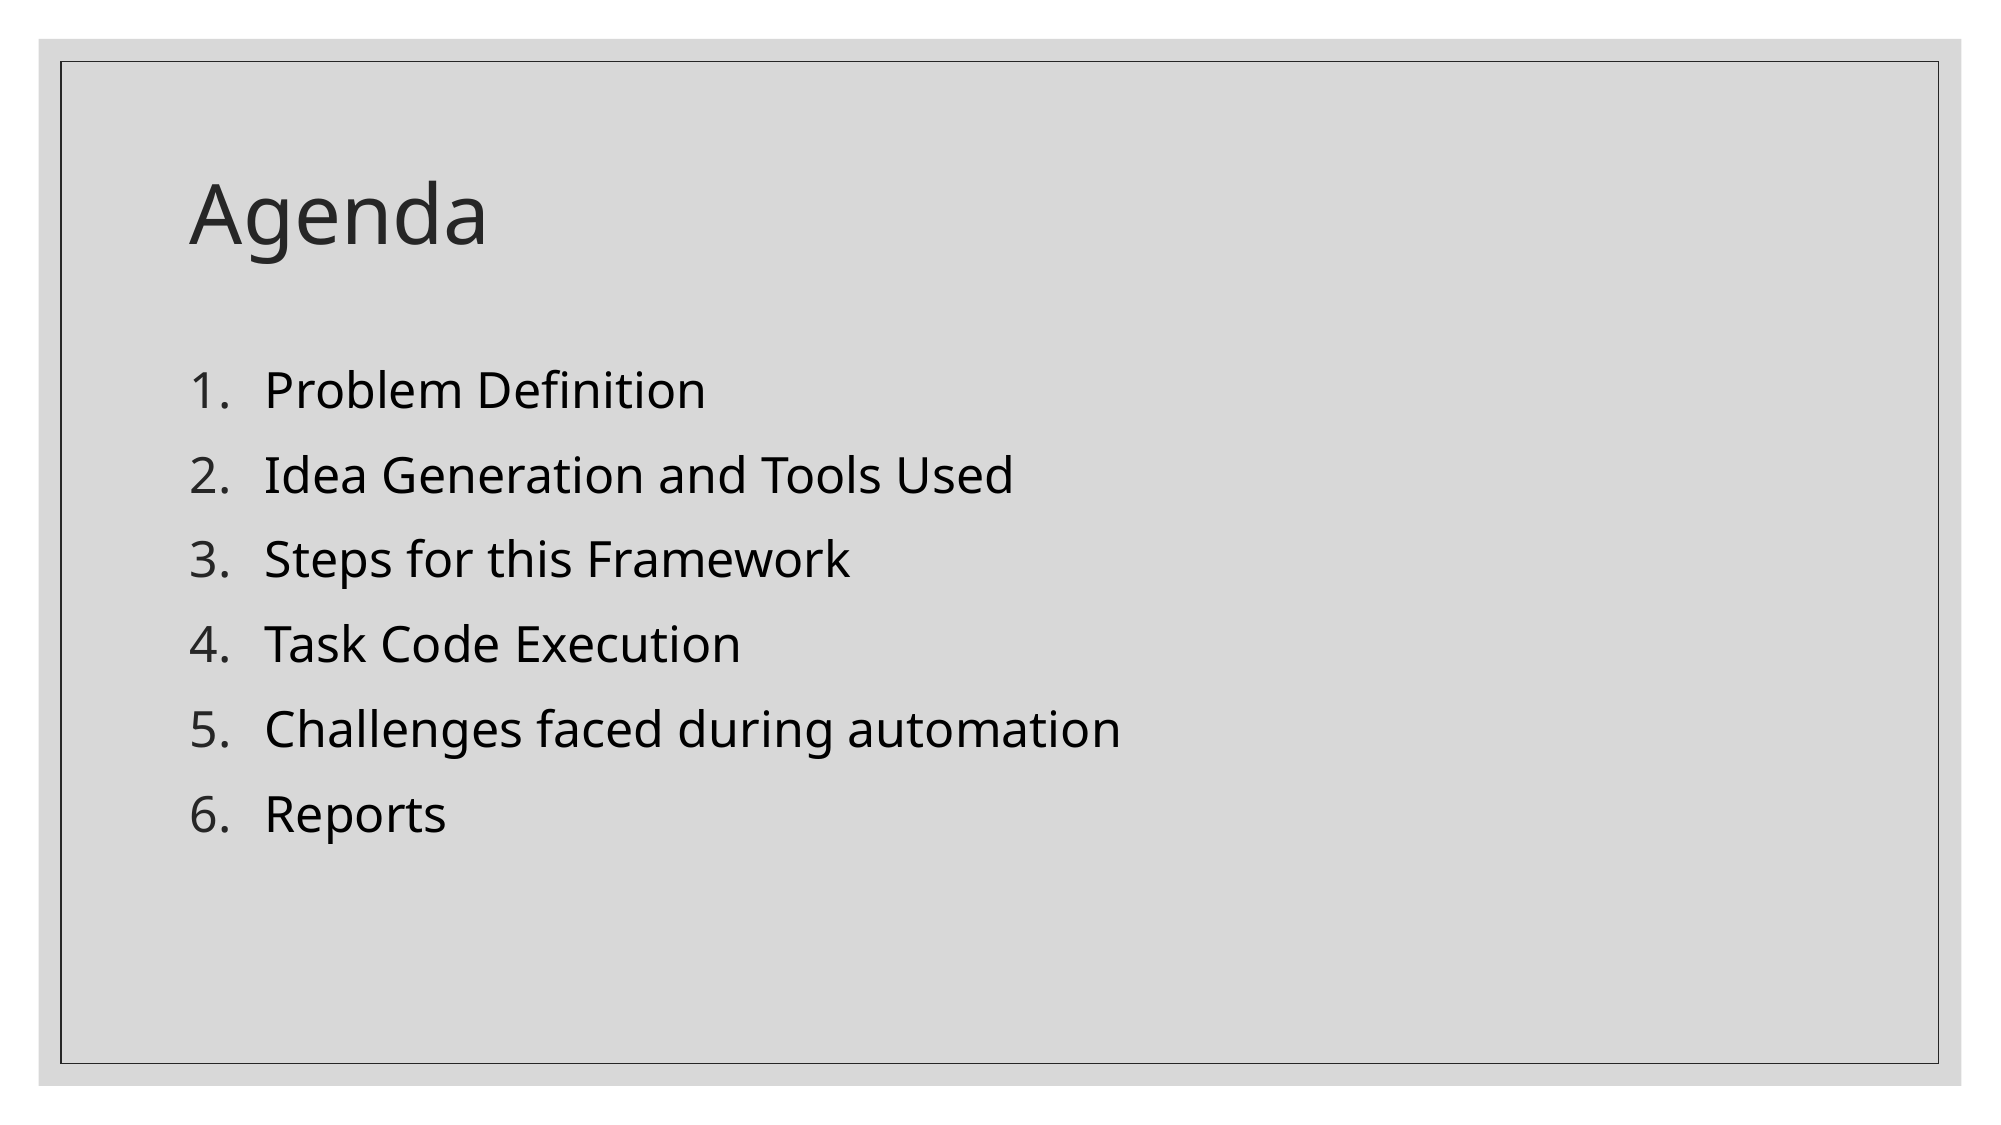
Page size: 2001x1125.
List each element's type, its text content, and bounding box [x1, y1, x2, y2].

list Problem Definition Idea Generation and Tools Used Steps for this Framework Task Code Execution Challenges faced during automation Reports [174, 345, 1825, 977]
title Agenda [174, 105, 1825, 331]
